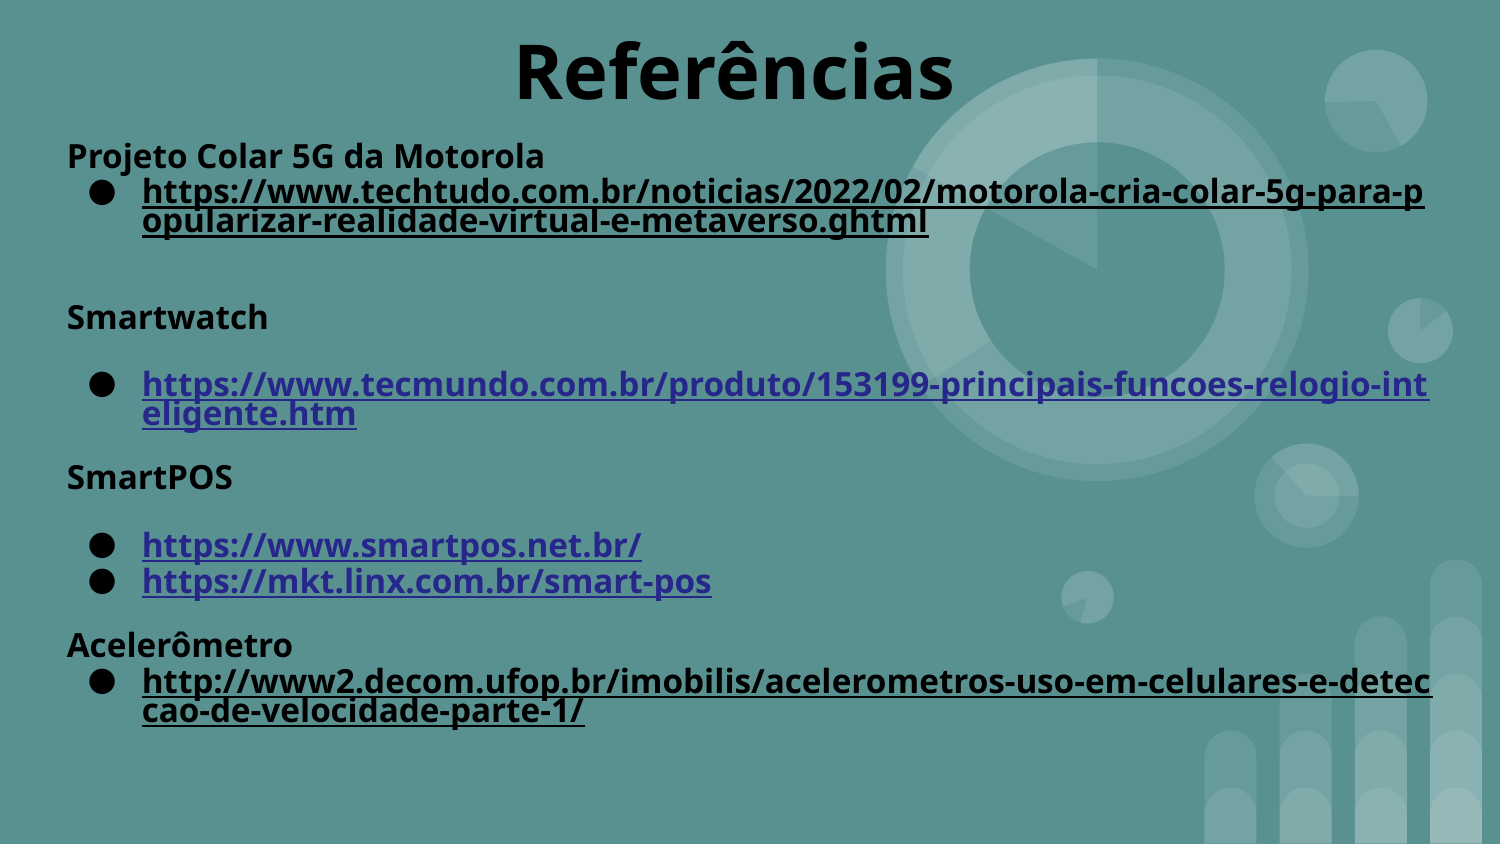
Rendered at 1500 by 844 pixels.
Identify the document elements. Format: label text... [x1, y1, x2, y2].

subtitle Projeto Colar 5G da Motorola https://www.techtudo.com.br/noticias/2022/02/motorola-cria-colar-5g-para-popularizar-realidade-virtual-e-metaverso.ghtml Smartwatch https://www.tecmundo.com.br/produto/153199-principais-funcoes-relogio-inteligente.htm SmartPOS https://www.smartpos.net.br/ https://mkt.linx.com.br/smart-pos Acelerômetro http://www2.decom.ufop.br/imobilis/acelerometros-uso-em-celulares-e-deteccao-de-velocidade-parte-1/ [51, 128, 1450, 730]
title Referências [35, 11, 1434, 128]
